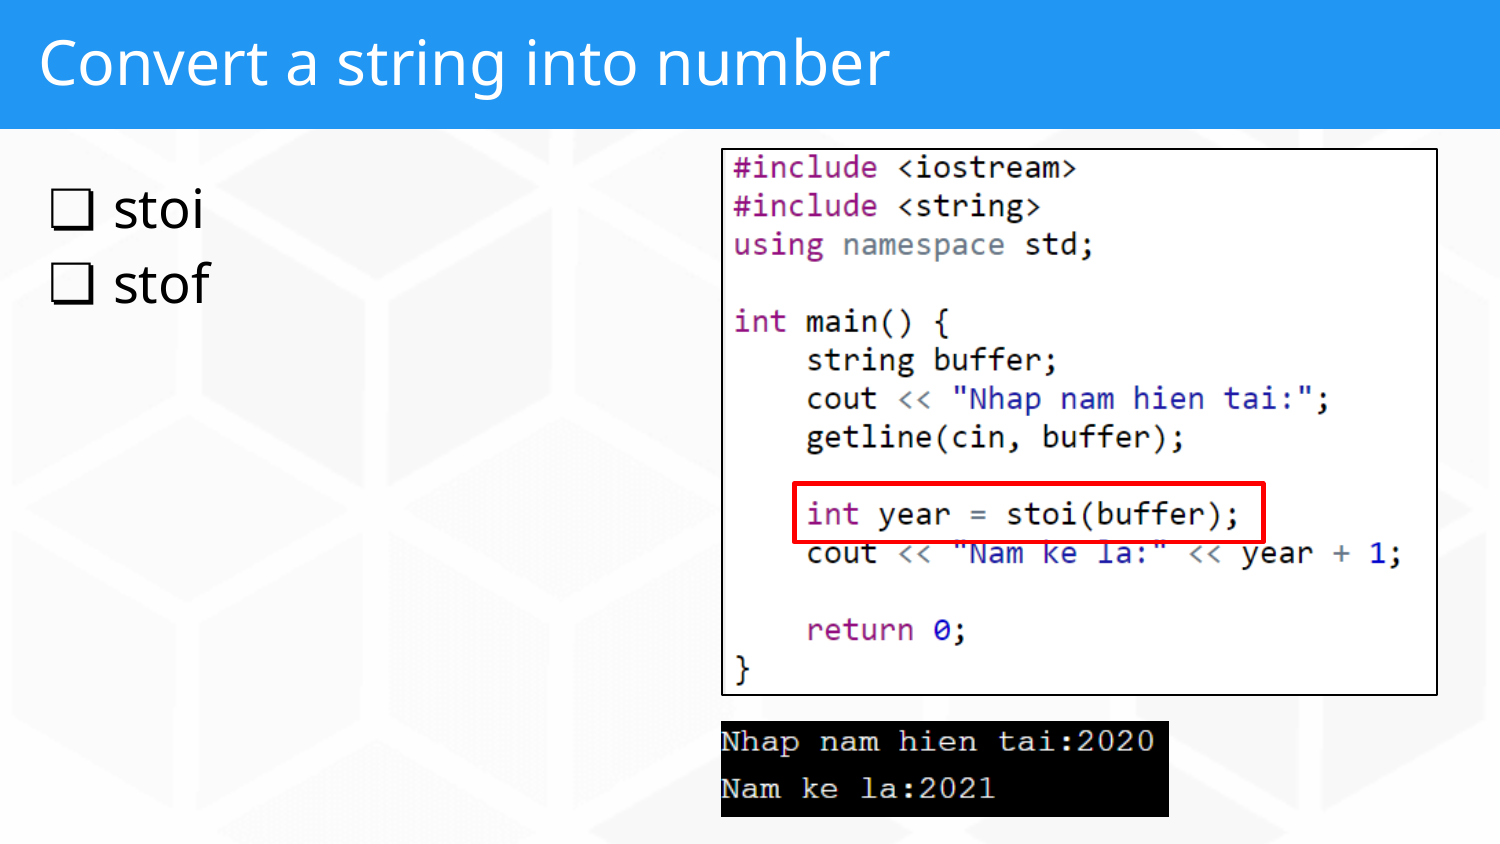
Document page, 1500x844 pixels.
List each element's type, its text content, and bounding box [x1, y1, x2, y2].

list stoi stof [23, 149, 1489, 844]
picture [721, 720, 1169, 817]
picture [722, 149, 1437, 694]
picture [0, 129, 1500, 844]
title Convert a string into number [23, 0, 1500, 122]
